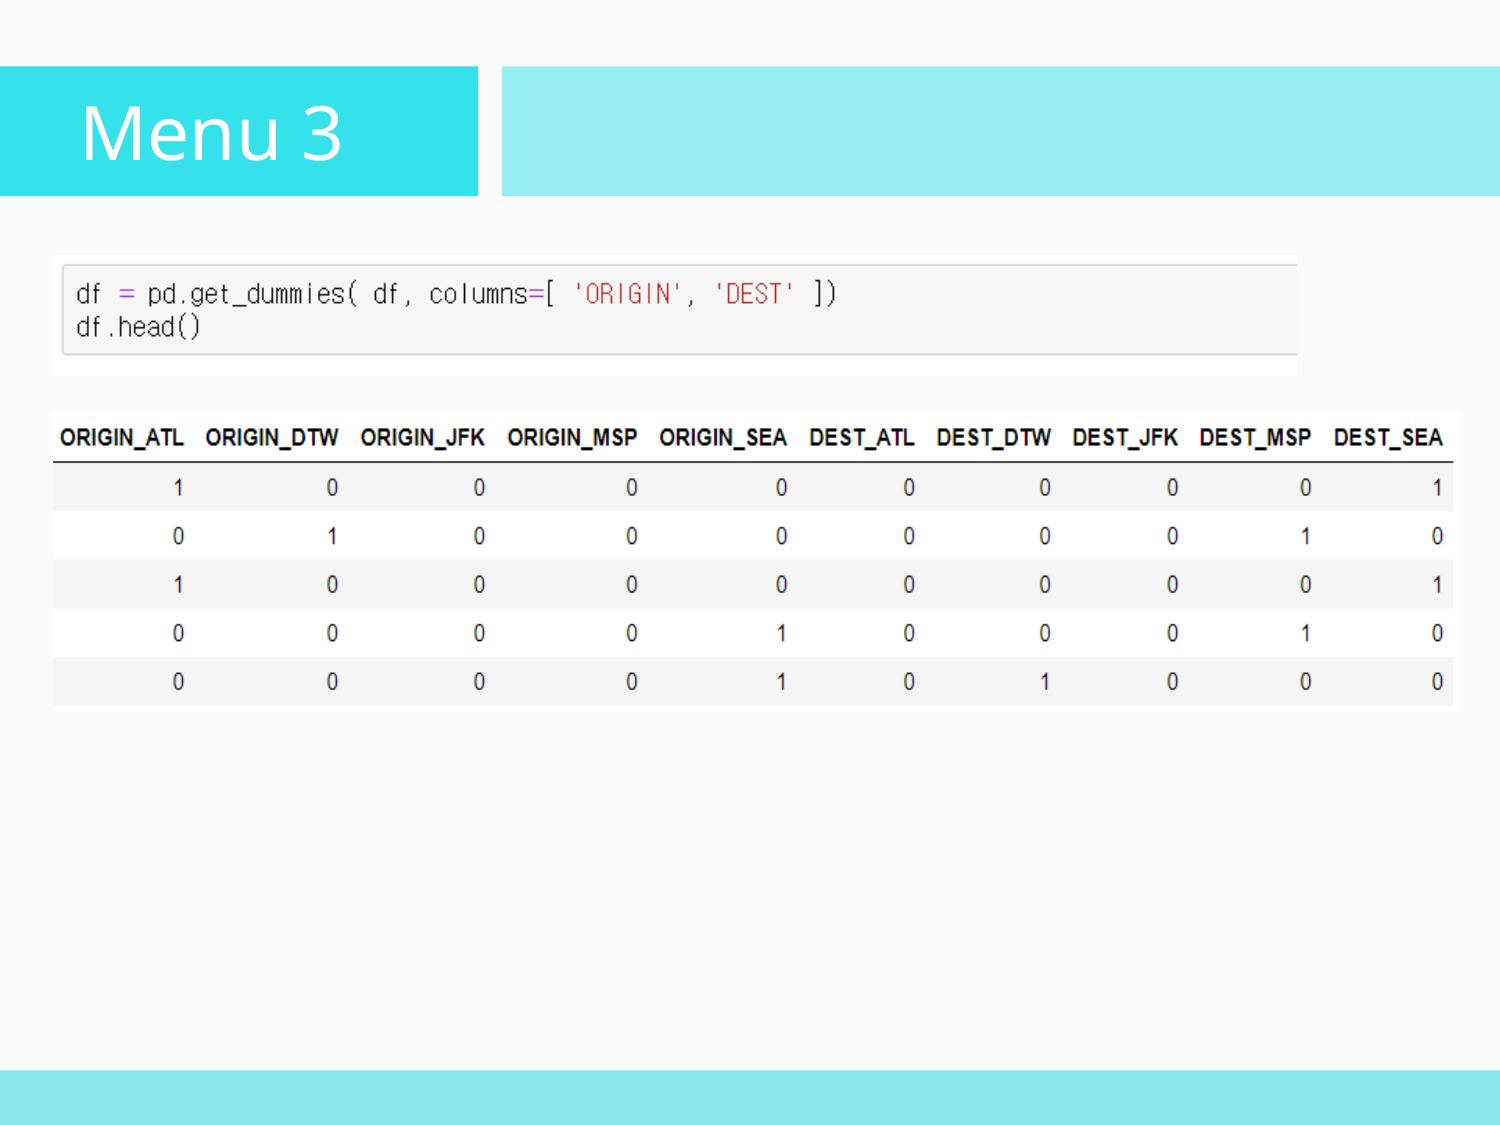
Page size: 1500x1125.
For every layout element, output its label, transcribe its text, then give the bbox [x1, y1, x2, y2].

picture [52, 412, 1459, 712]
text_box [0, 1068, 1500, 1125]
picture [52, 255, 1298, 376]
text_box [0, 64, 480, 198]
text_box [500, 64, 1500, 198]
text_box Menu 3 [64, 78, 500, 184]
